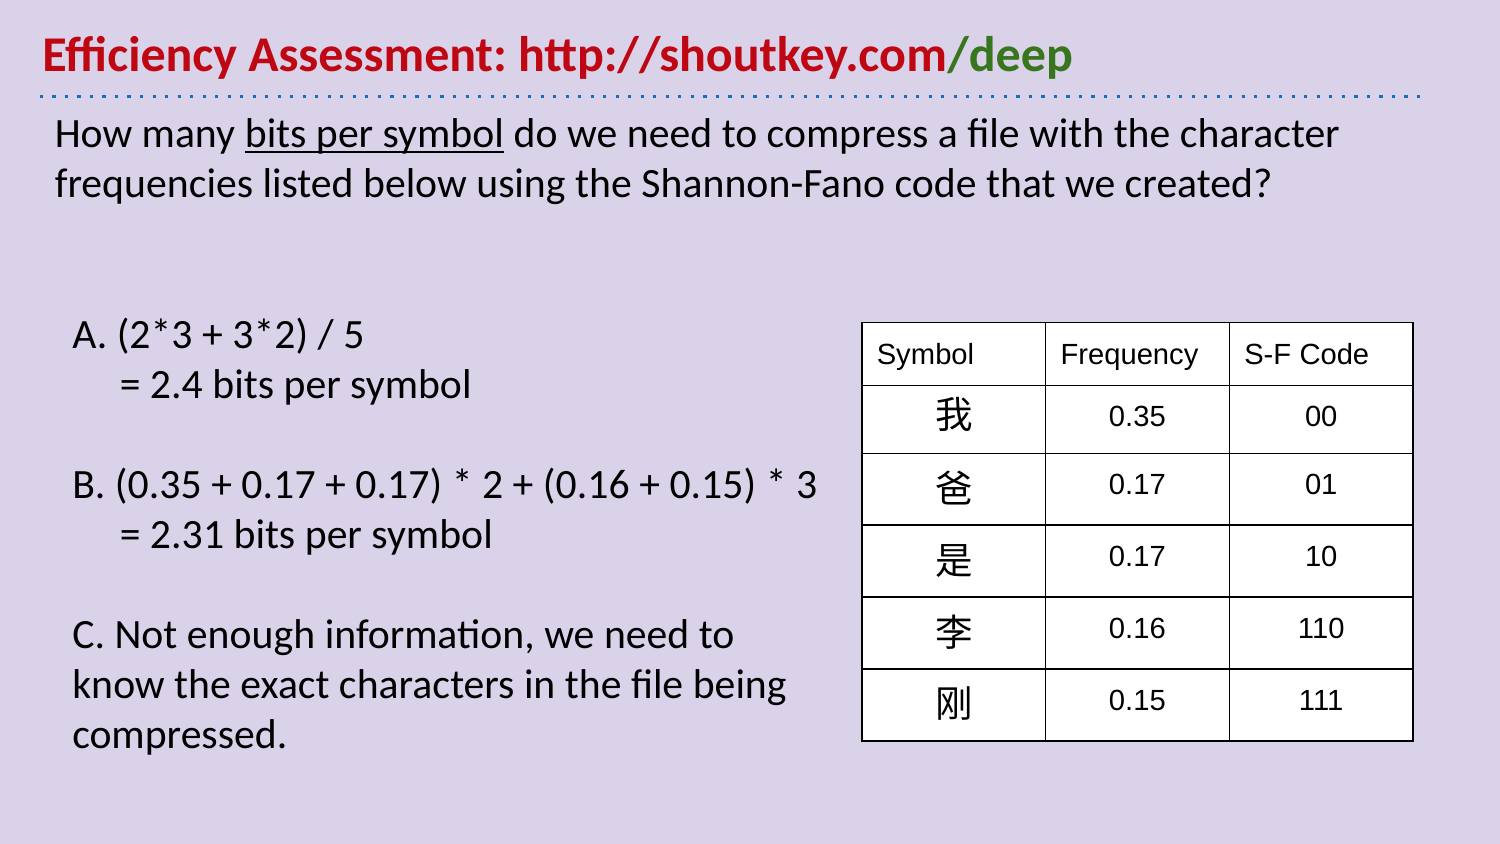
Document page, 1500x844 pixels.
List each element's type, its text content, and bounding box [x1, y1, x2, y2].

table_cell 我 [863, 386, 1045, 453]
table_cell 是 [863, 526, 1045, 596]
table_header Frequency [1046, 323, 1229, 385]
table_cell 0.16 [1046, 598, 1229, 668]
table_header Symbol [863, 323, 1045, 385]
table_cell 李 [863, 598, 1045, 668]
table_cell 111 [1230, 670, 1412, 740]
table_cell 0.17 [1046, 454, 1229, 524]
table_cell 10 [1230, 526, 1412, 596]
table_cell 刚 [863, 670, 1045, 740]
table_header S-F Code [1230, 323, 1412, 385]
table_cell 0.15 [1046, 670, 1229, 740]
table_cell 0.17 [1046, 526, 1229, 596]
text_box A. (2*3 + 3*2) / 5 = 2.4 bits per symbol B. (0.35 + 0.17 + 0.17) * 2 + (0.16 + 0.15) * 3 = 2.31 bits per symbol C. Not enough information, we need to know the exact characters in the file being compressed. [57, 292, 849, 764]
title Efficiency Assessment: http://shoutkey.com/deep [27, 15, 1378, 97]
list How many bits per symbol do we need to compress a file with the character frequencies listed below using the Shannon-Fano code that we created? [39, 91, 1425, 264]
table_cell 01 [1230, 454, 1412, 524]
table_cell 0.35 [1046, 386, 1229, 453]
table_cell 爸 [863, 454, 1045, 524]
table_cell 110 [1230, 598, 1412, 668]
table_cell 00 [1230, 386, 1412, 453]
